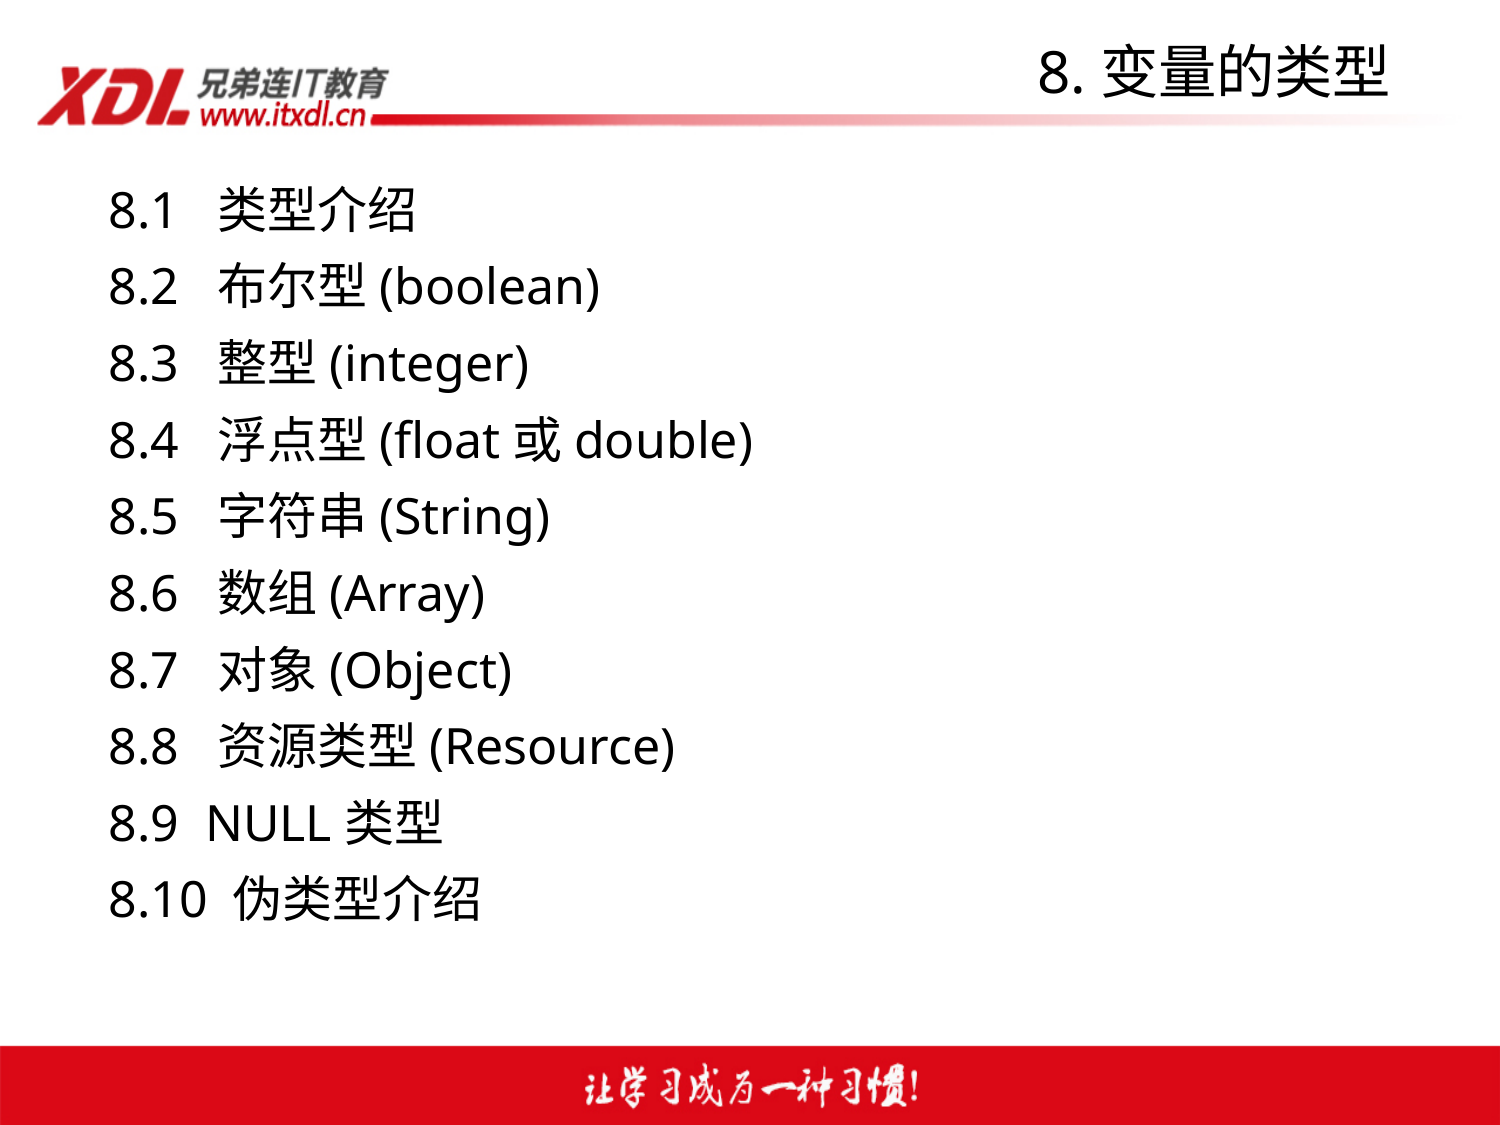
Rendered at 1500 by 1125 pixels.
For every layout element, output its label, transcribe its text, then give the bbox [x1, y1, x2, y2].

title 8.变量的类型 [339, 23, 1407, 118]
list 8.1 类型介绍 8.2 布尔型(boolean) 8.3 整型(integer) 8.4 浮点型(float或double) 8.5 字符串(String) 8.6 数组(Array) 8.7 对象(Object) 8.8 资源类型(Resource) 8.9 NULL类型 8.10 伪类型介绍 [93, 164, 1454, 1032]
picture [0, 0, 1500, 1125]
